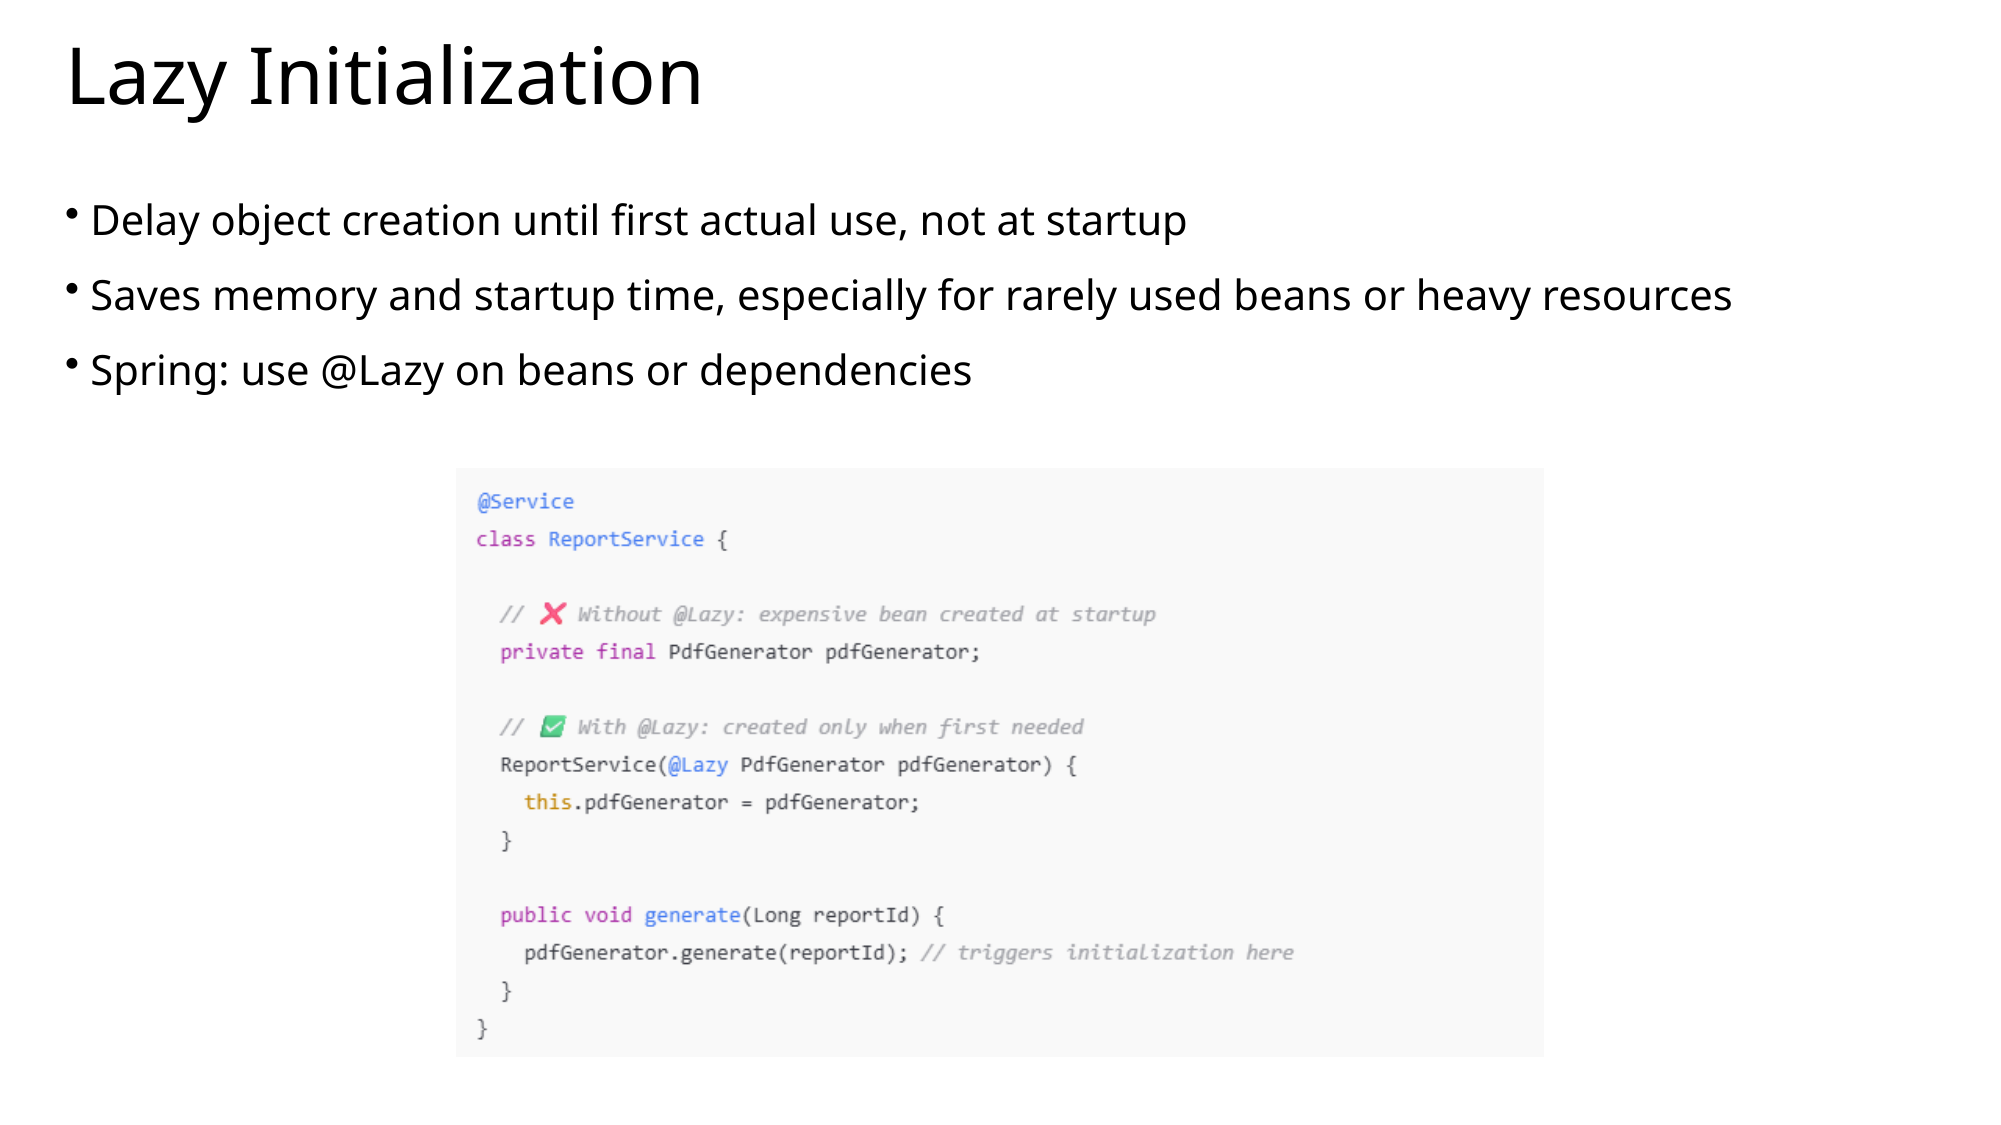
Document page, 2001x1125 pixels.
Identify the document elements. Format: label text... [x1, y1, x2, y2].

picture [455, 468, 1545, 1057]
title Lazy Initialization [50, 28, 1775, 130]
list Delay object creation until first actual use, not at startup Saves memory and startup time, especially for rarely used beans or heavy resources Spring: use @Lazy on beans or dependencies [50, 160, 1775, 875]
